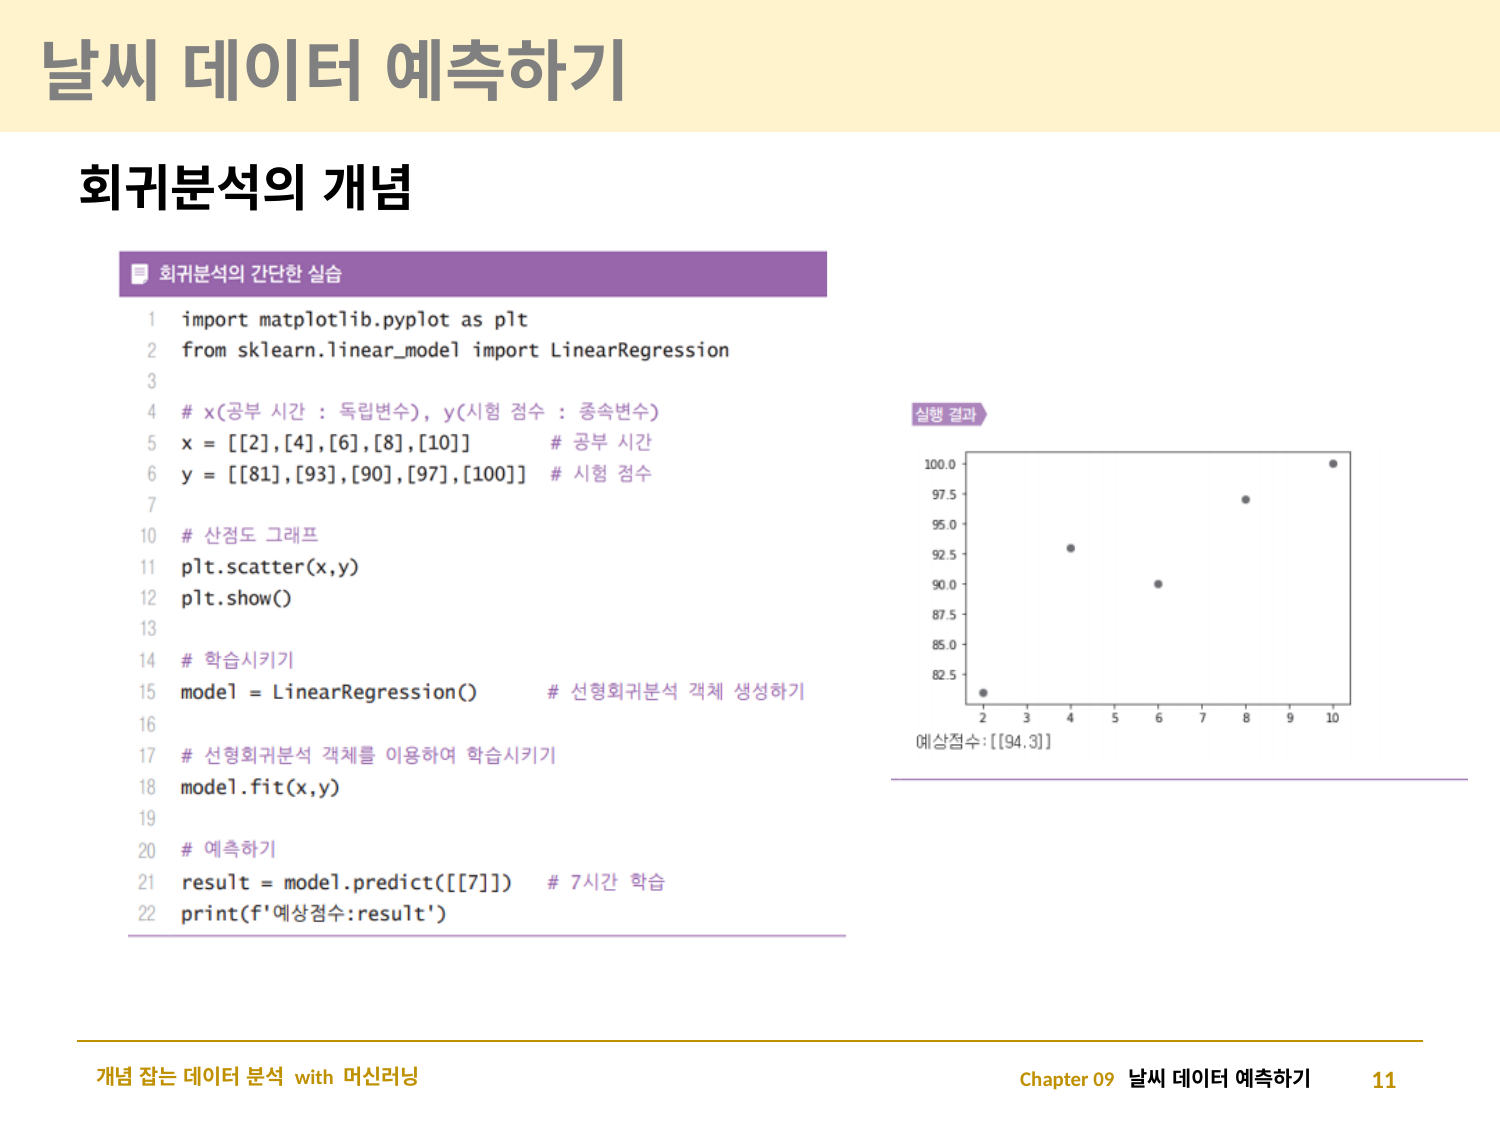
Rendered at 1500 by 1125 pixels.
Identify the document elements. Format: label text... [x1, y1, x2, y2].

title 날씨 데이터 예측하기 [24, 30, 1319, 119]
picture [891, 399, 1468, 794]
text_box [110, 241, 846, 942]
list 회귀분석의 개념 [64, 155, 1369, 232]
